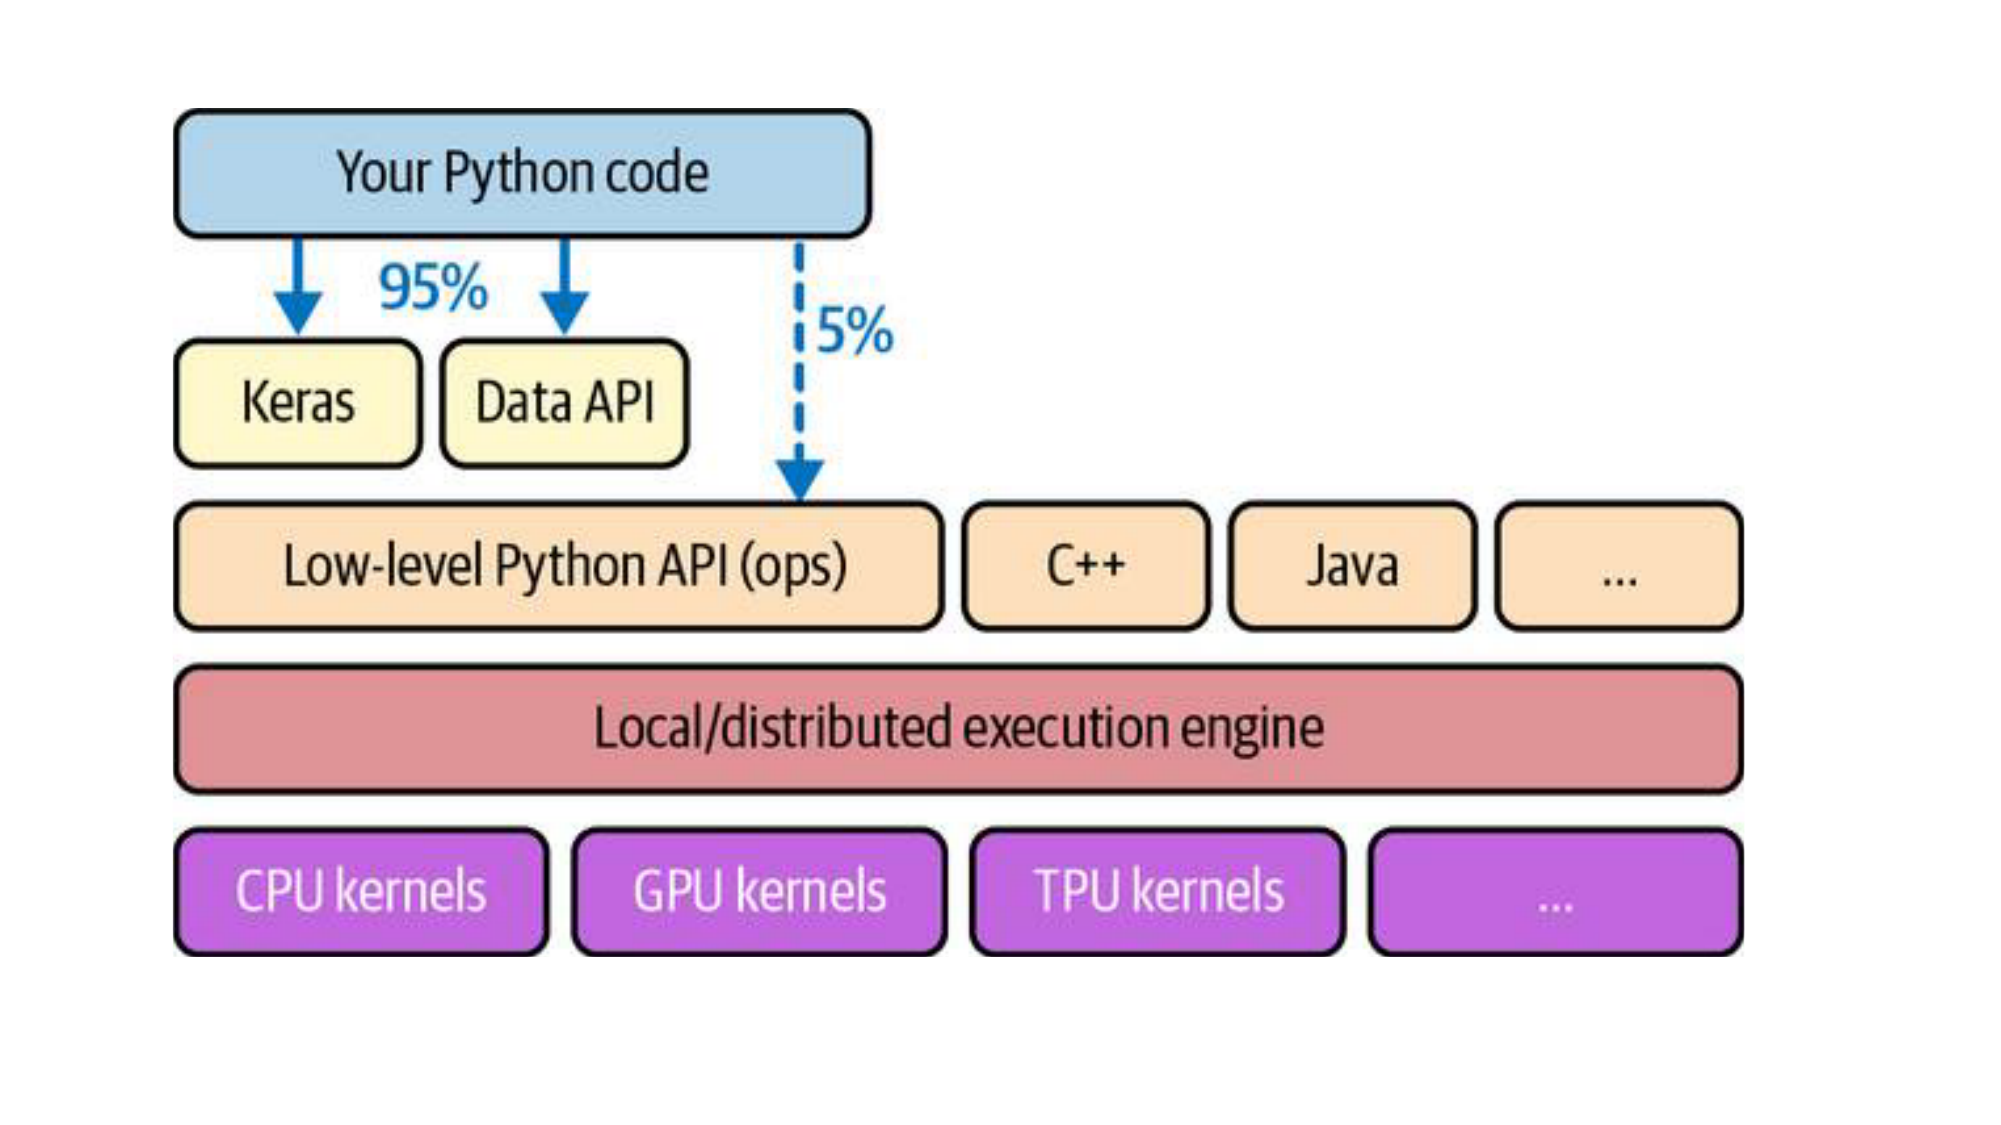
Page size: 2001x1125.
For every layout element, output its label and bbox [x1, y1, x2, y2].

picture [172, 108, 1745, 957]
